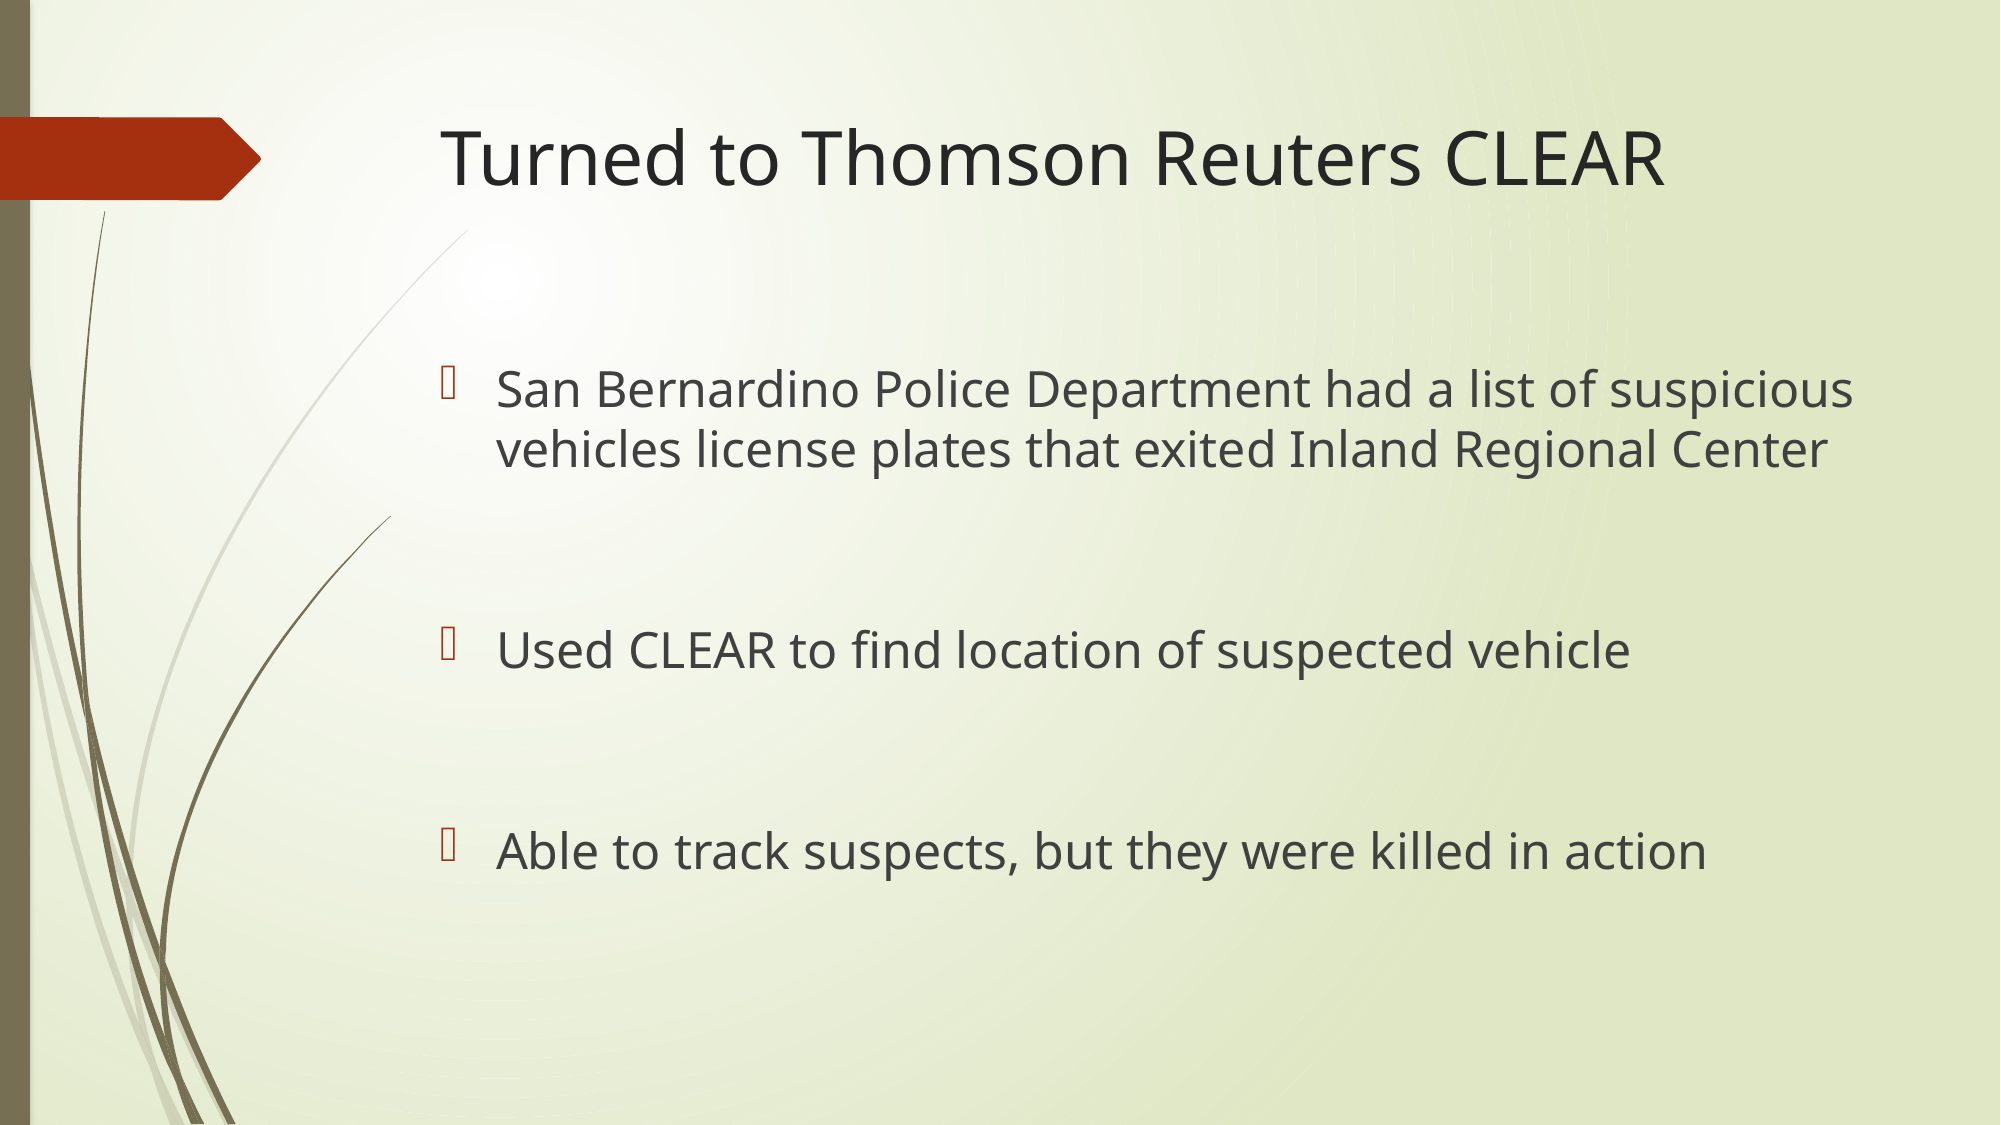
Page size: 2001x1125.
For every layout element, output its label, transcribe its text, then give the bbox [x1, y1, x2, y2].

list San Bernardino Police Department had a list of suspicious vehicles license plates that exited Inland Regional Center Used CLEAR to find location of suspected vehicle Able to track suspects, but they were killed in action [424, 350, 1888, 970]
title Turned to Thomson Reuters CLEAR [425, 102, 1888, 313]
